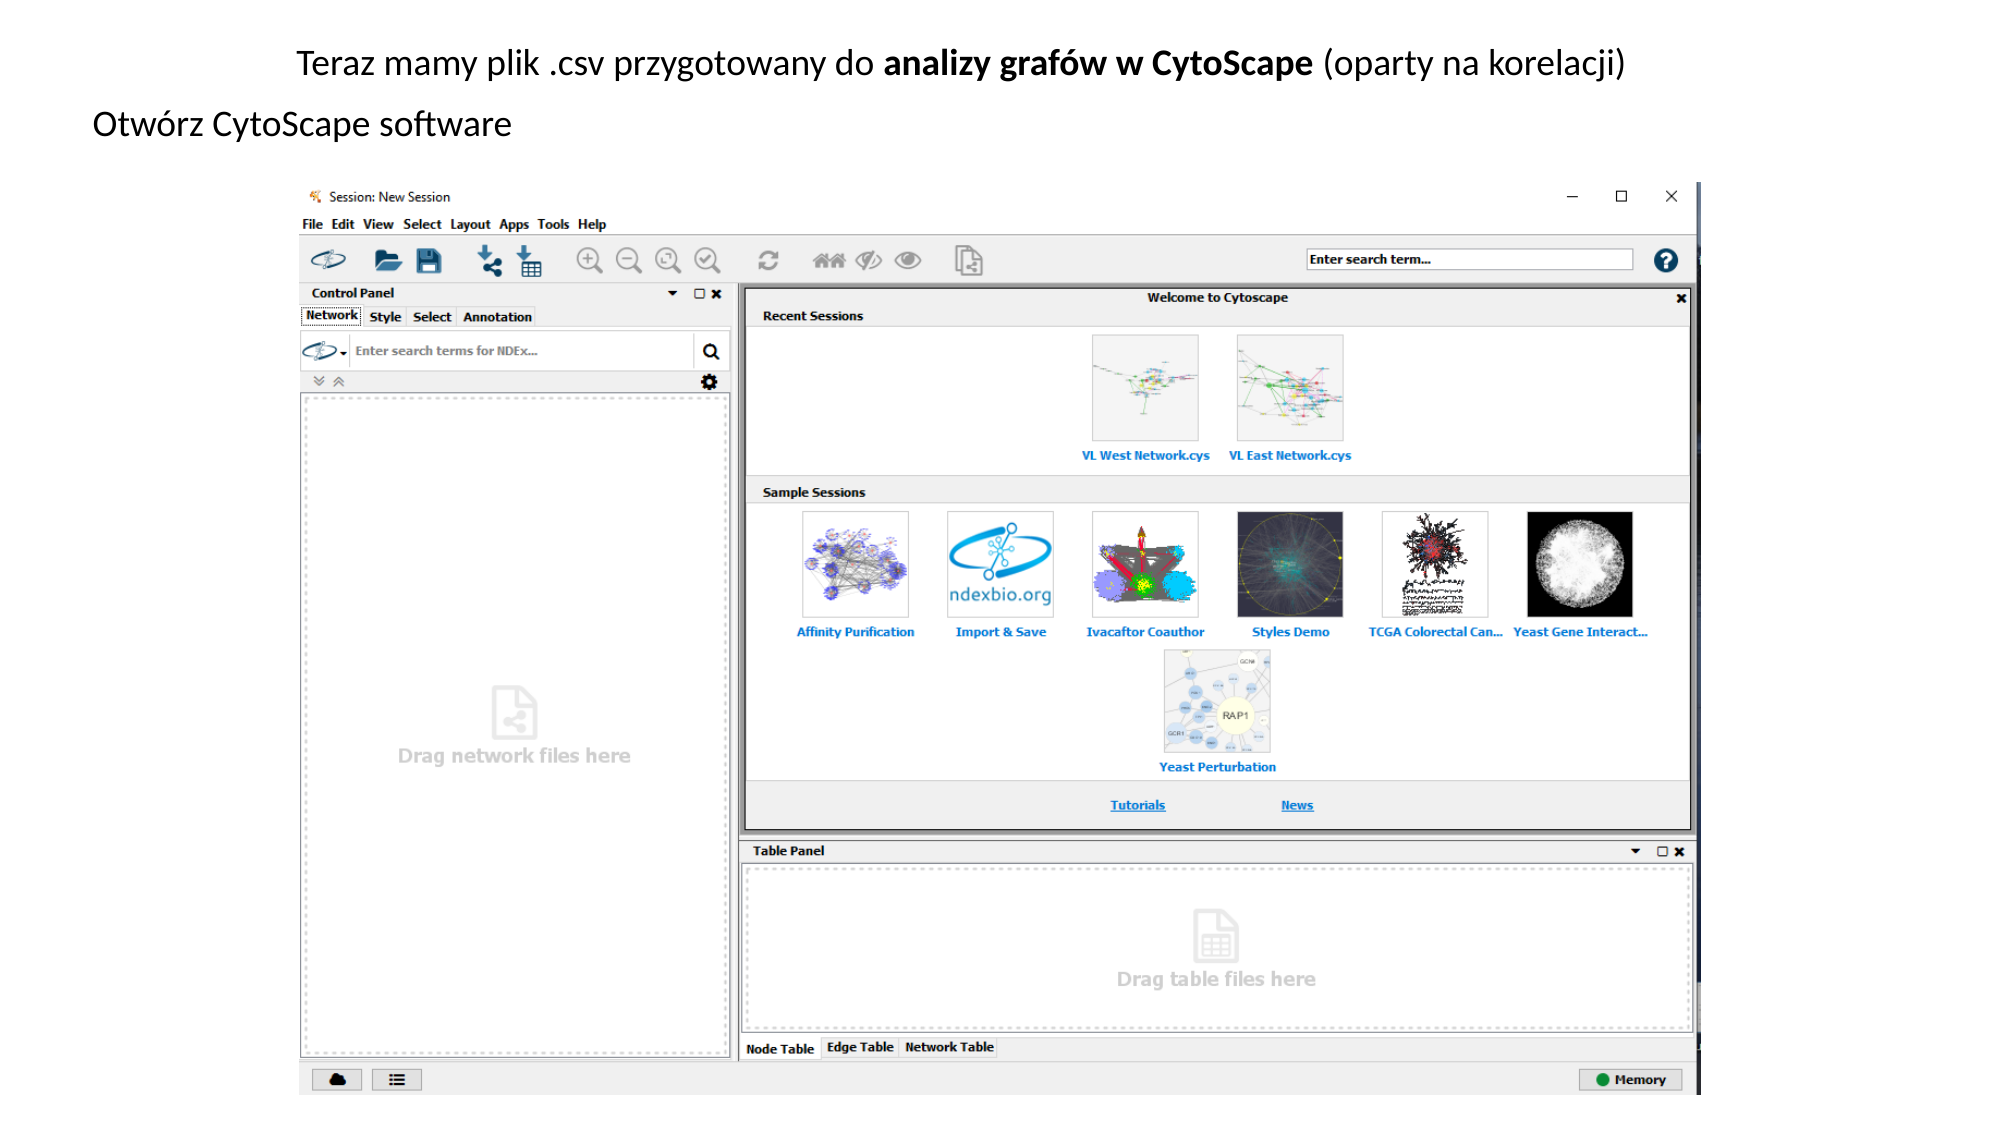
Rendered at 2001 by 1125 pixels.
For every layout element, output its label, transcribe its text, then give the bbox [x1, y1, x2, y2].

text_box Teraz mamy plik .csv przygotowany do analizy grafów w CytoScape (oparty na korelacji) [281, 30, 1731, 136]
picture [299, 182, 1701, 1095]
text_box Otwórz CytoScape software [78, 91, 835, 151]
